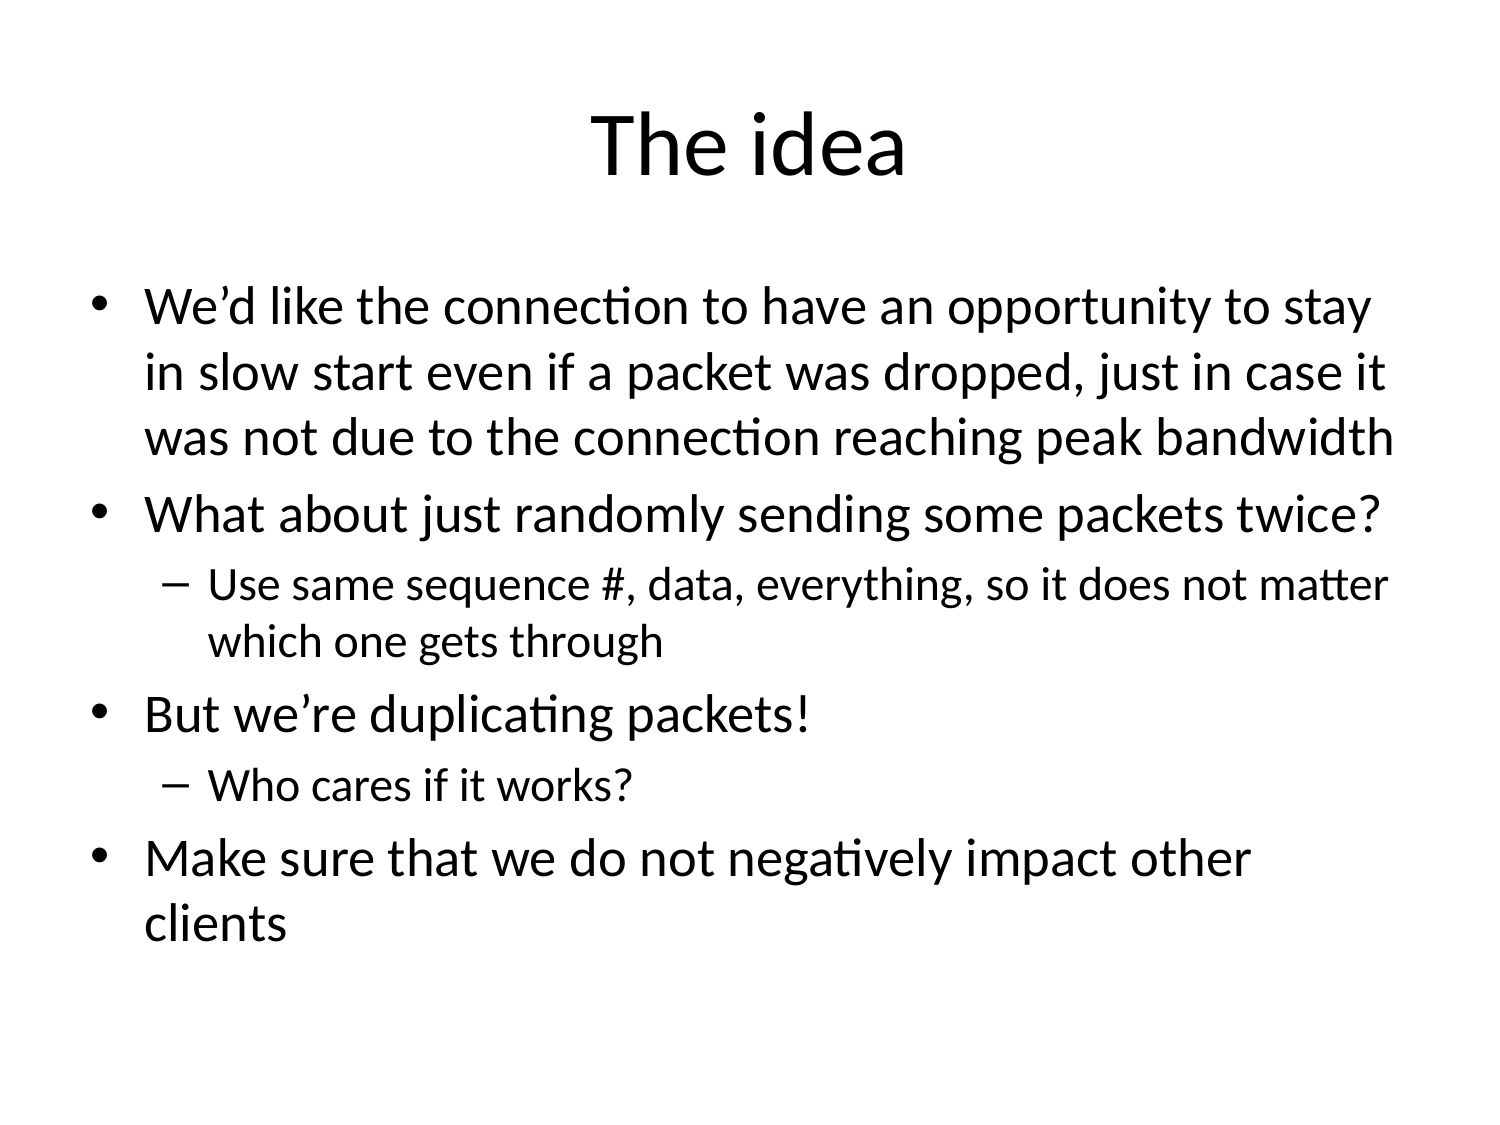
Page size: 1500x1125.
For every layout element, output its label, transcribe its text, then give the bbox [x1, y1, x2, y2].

list We’d like the connection to have an opportunity to stay in slow start even if a packet was dropped, just in case it was not due to the connection reaching peak bandwidth What about just randomly sending some packets twice? Use same sequence #, data, everything, so it does not matter which one gets through But we’re duplicating packets! Who cares if it works? Make sure that we do not negatively impact other clients [75, 262, 1425, 1005]
title The idea [75, 45, 1425, 233]
